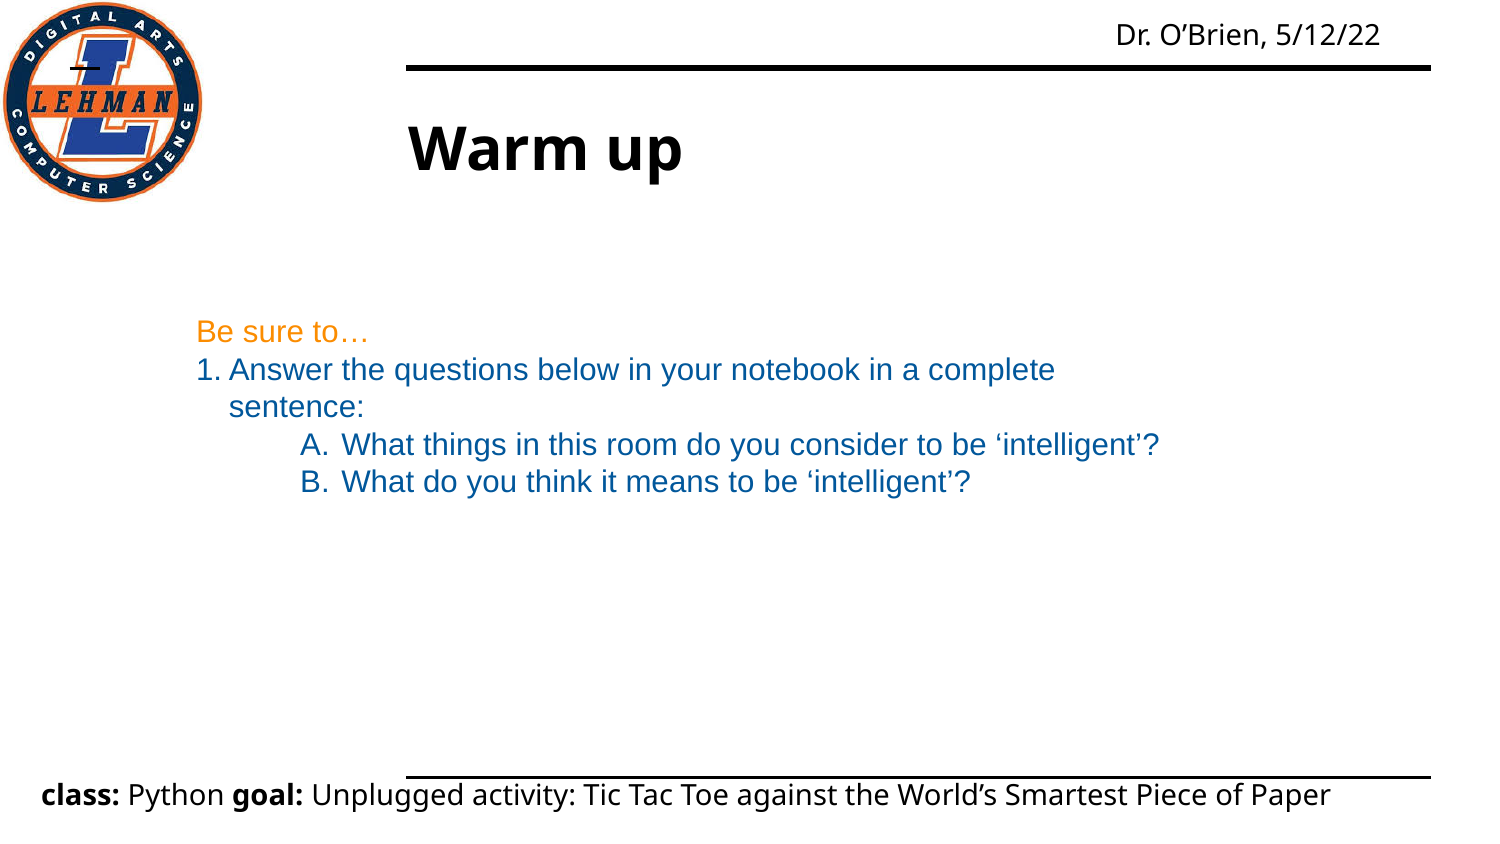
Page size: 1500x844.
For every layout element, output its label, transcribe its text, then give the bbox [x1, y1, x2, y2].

picture [0, 0, 204, 204]
text_box Be sure to… Answer the questions below in your notebook in a complete sentence: What things in this room do you consider to be ‘intelligent’? What do you think it means to be ‘intelligent’? [195, 311, 1191, 499]
title Warm up [393, 93, 1432, 200]
